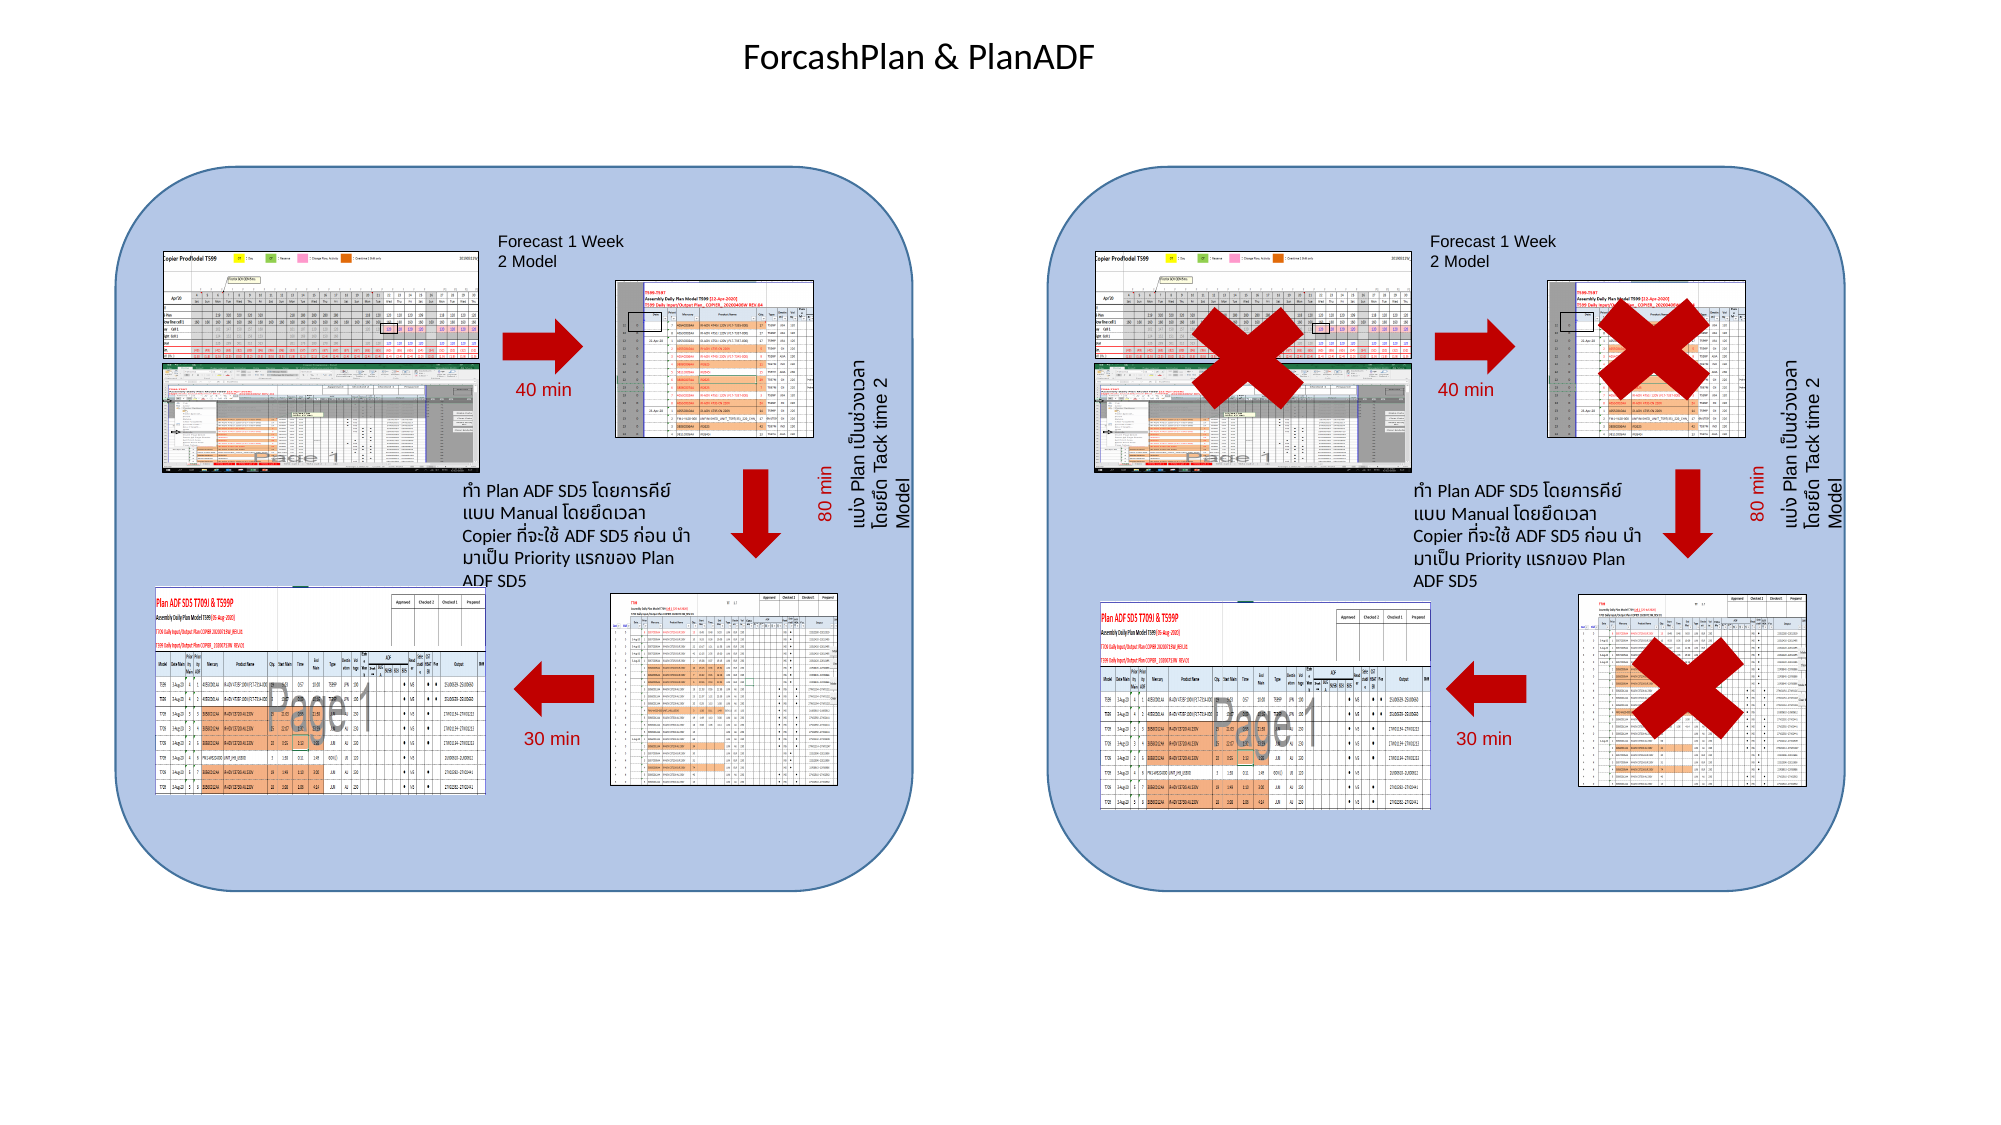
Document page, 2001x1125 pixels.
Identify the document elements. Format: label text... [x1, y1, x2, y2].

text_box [115, 166, 920, 892]
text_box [1047, 166, 1852, 892]
text_box ForcashPlan & PlanADF [728, 24, 1371, 85]
